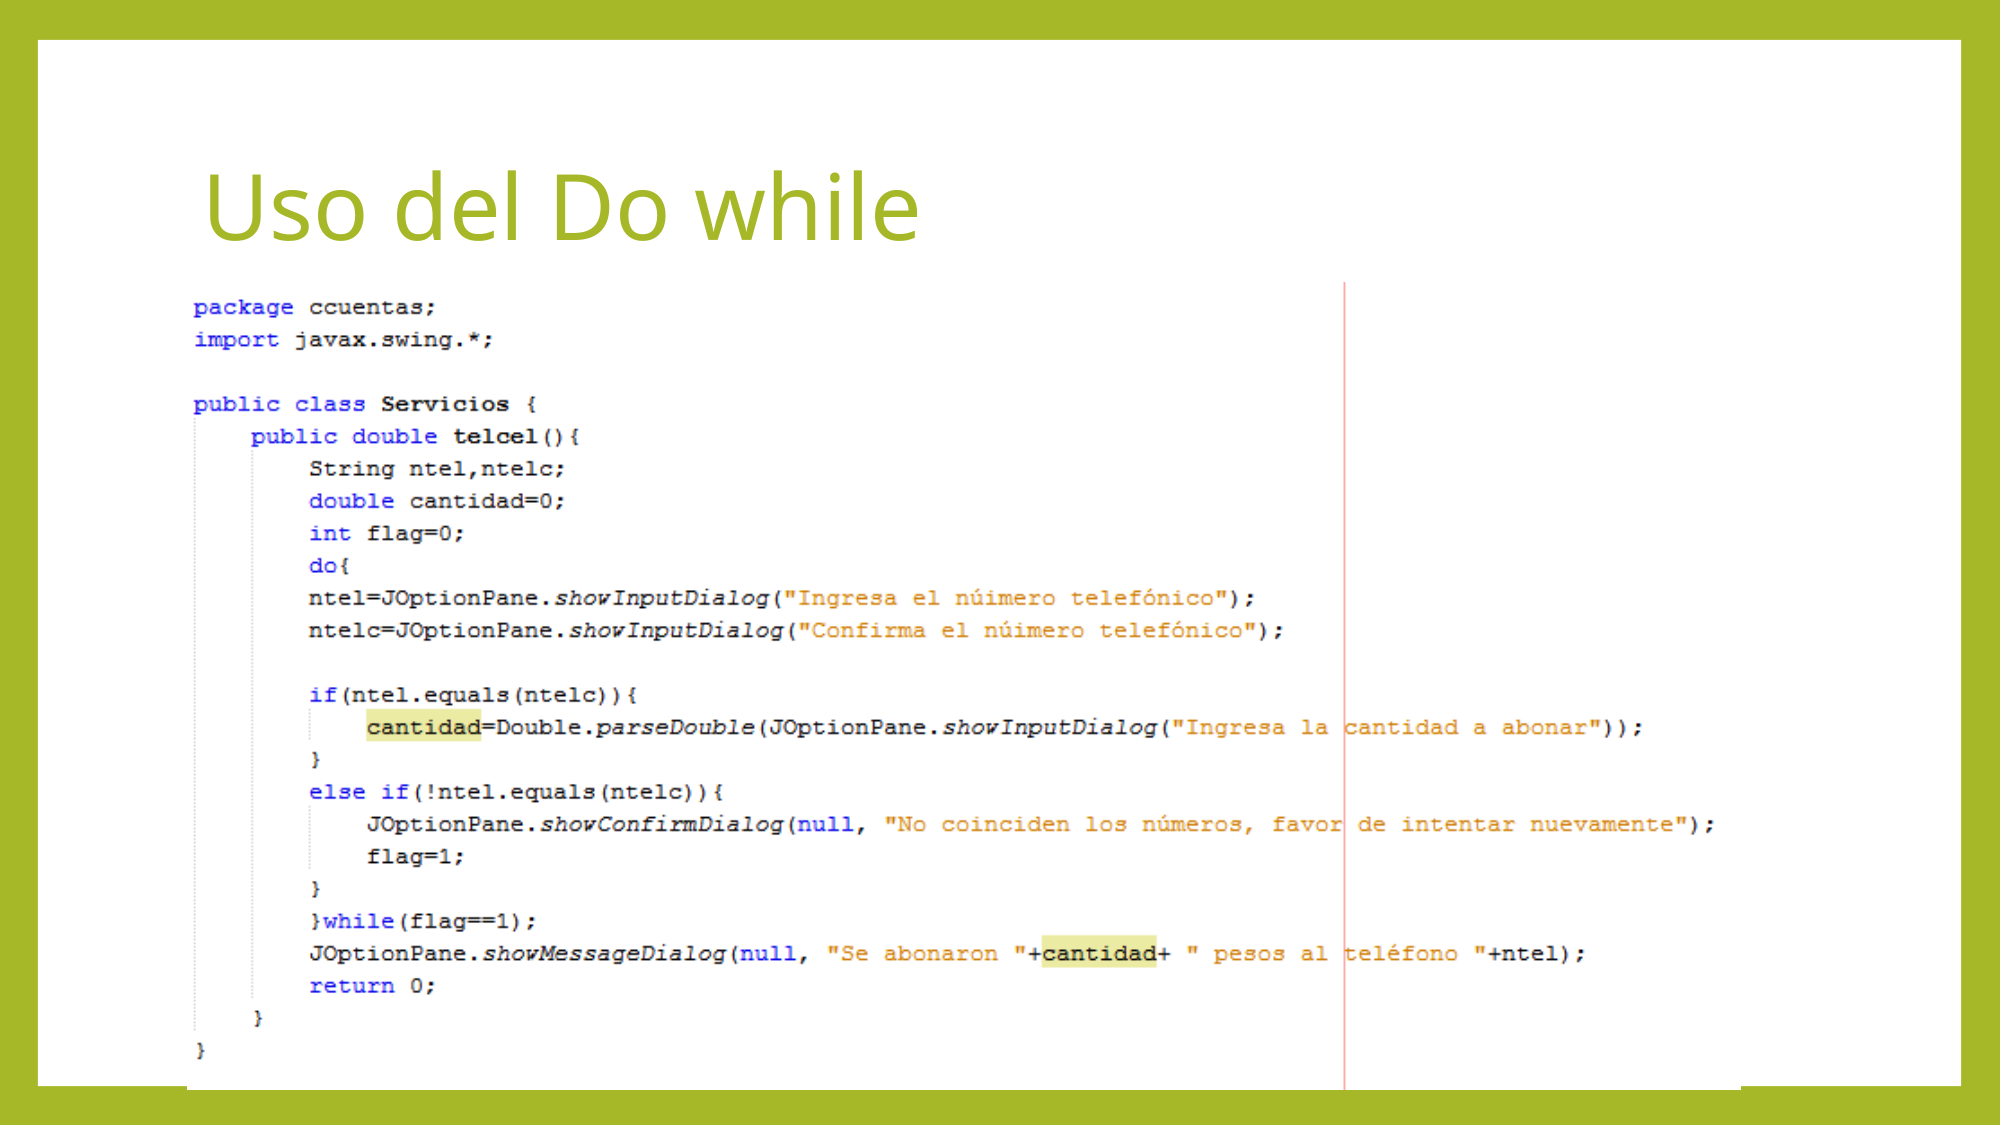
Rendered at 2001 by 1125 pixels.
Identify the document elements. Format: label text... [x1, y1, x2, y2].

title Uso del Do while [187, 99, 1808, 323]
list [187, 281, 1741, 1091]
